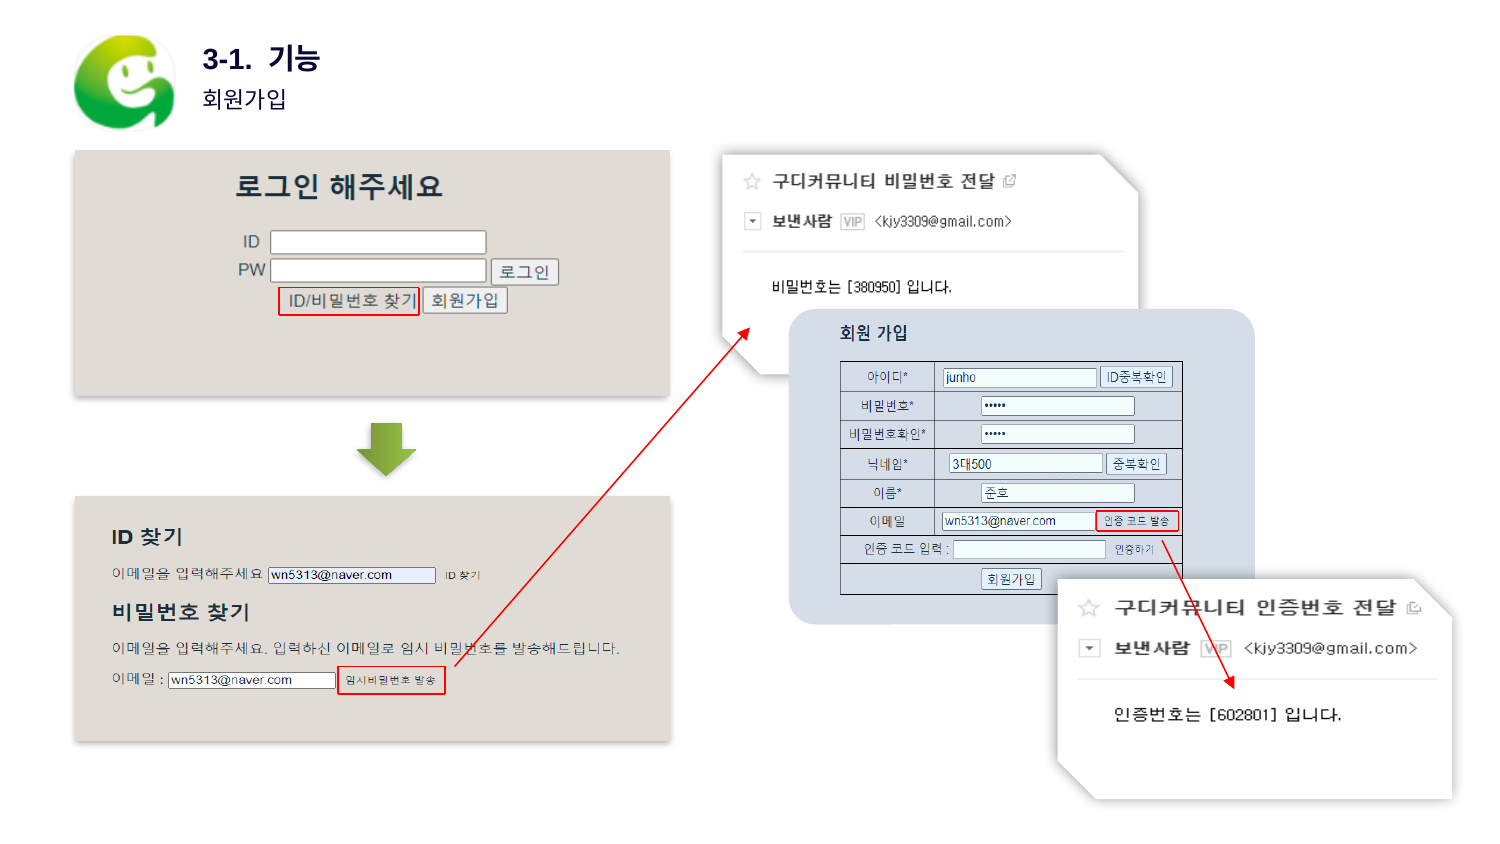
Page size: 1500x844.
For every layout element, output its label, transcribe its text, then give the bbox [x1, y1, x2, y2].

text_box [277, 287, 420, 316]
picture [46, 25, 211, 145]
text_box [454, 327, 751, 667]
picture [74, 150, 670, 396]
picture [729, 161, 1446, 793]
picture [75, 495, 670, 742]
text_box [336, 666, 445, 695]
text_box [1161, 540, 1235, 690]
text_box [1095, 510, 1179, 532]
text_box [356, 423, 416, 476]
list 회원가입 [192, 82, 645, 118]
title 3-1. 기능 [192, 33, 692, 104]
